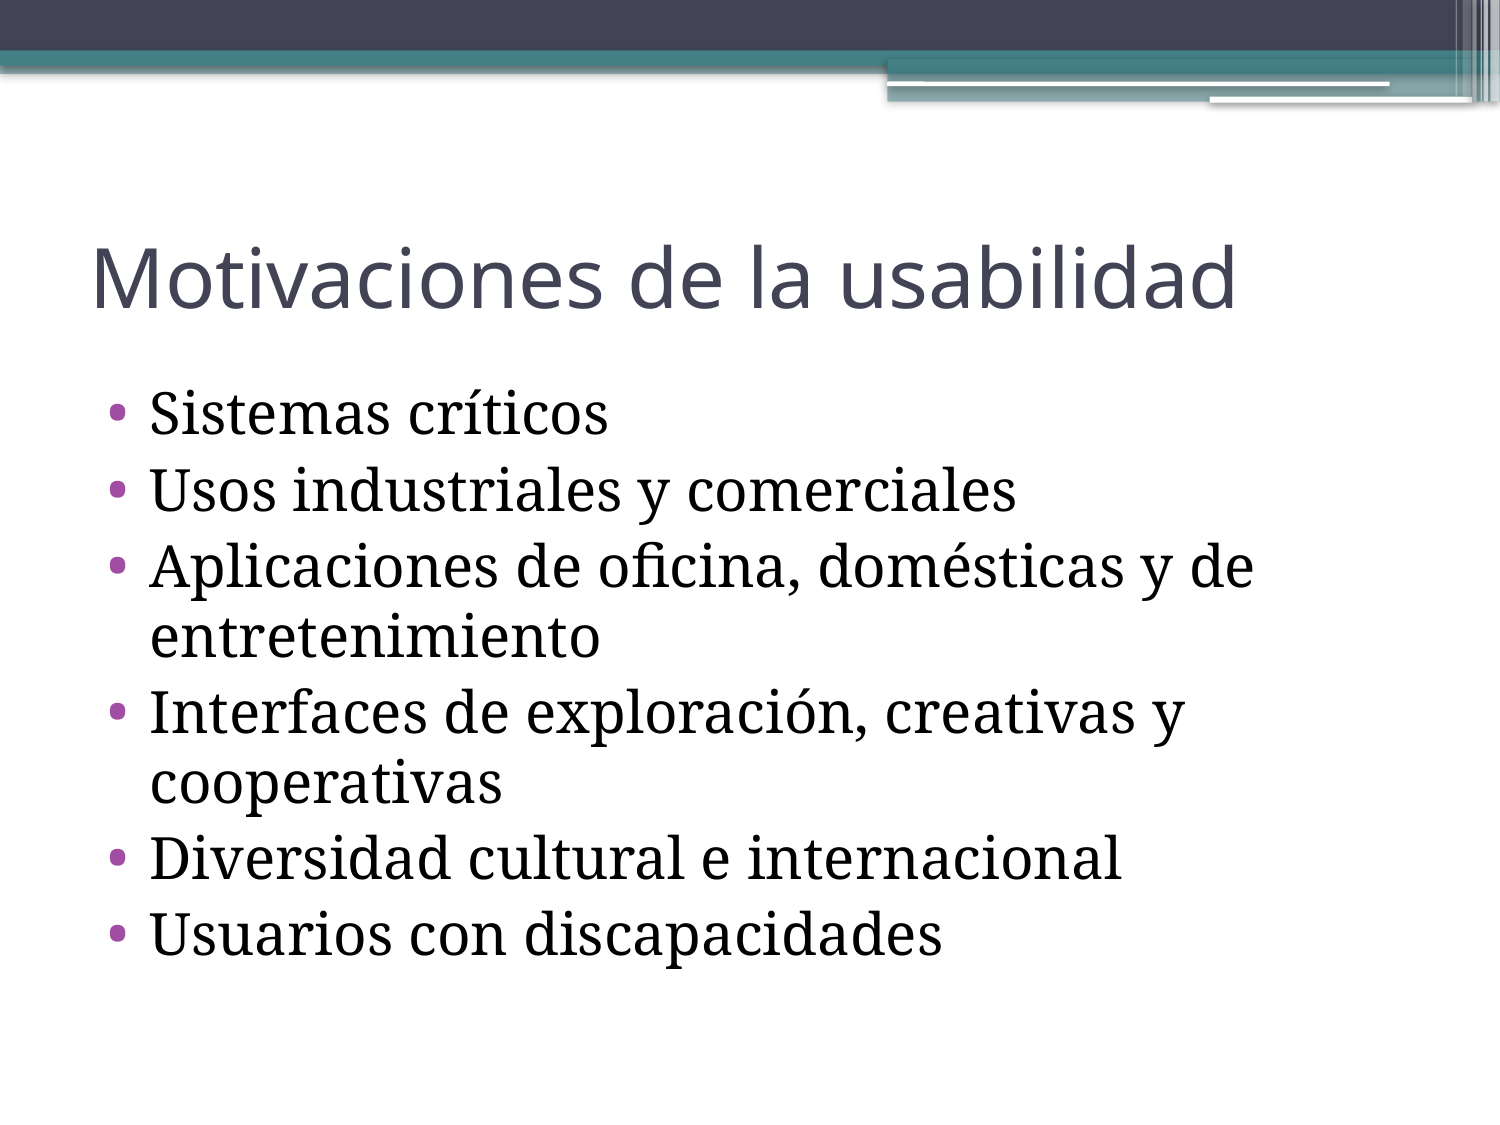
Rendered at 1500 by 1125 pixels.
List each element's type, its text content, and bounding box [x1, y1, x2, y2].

list Sistemas críticos Usos industriales y comerciales Aplicaciones de oficina, domésticas y de entretenimiento Interfaces de exploración, creativas y cooperativas Diversidad cultural e internacional Usuarios con discapacidades [75, 368, 1425, 1079]
title Motivaciones de la usabilidad [75, 187, 1425, 363]
